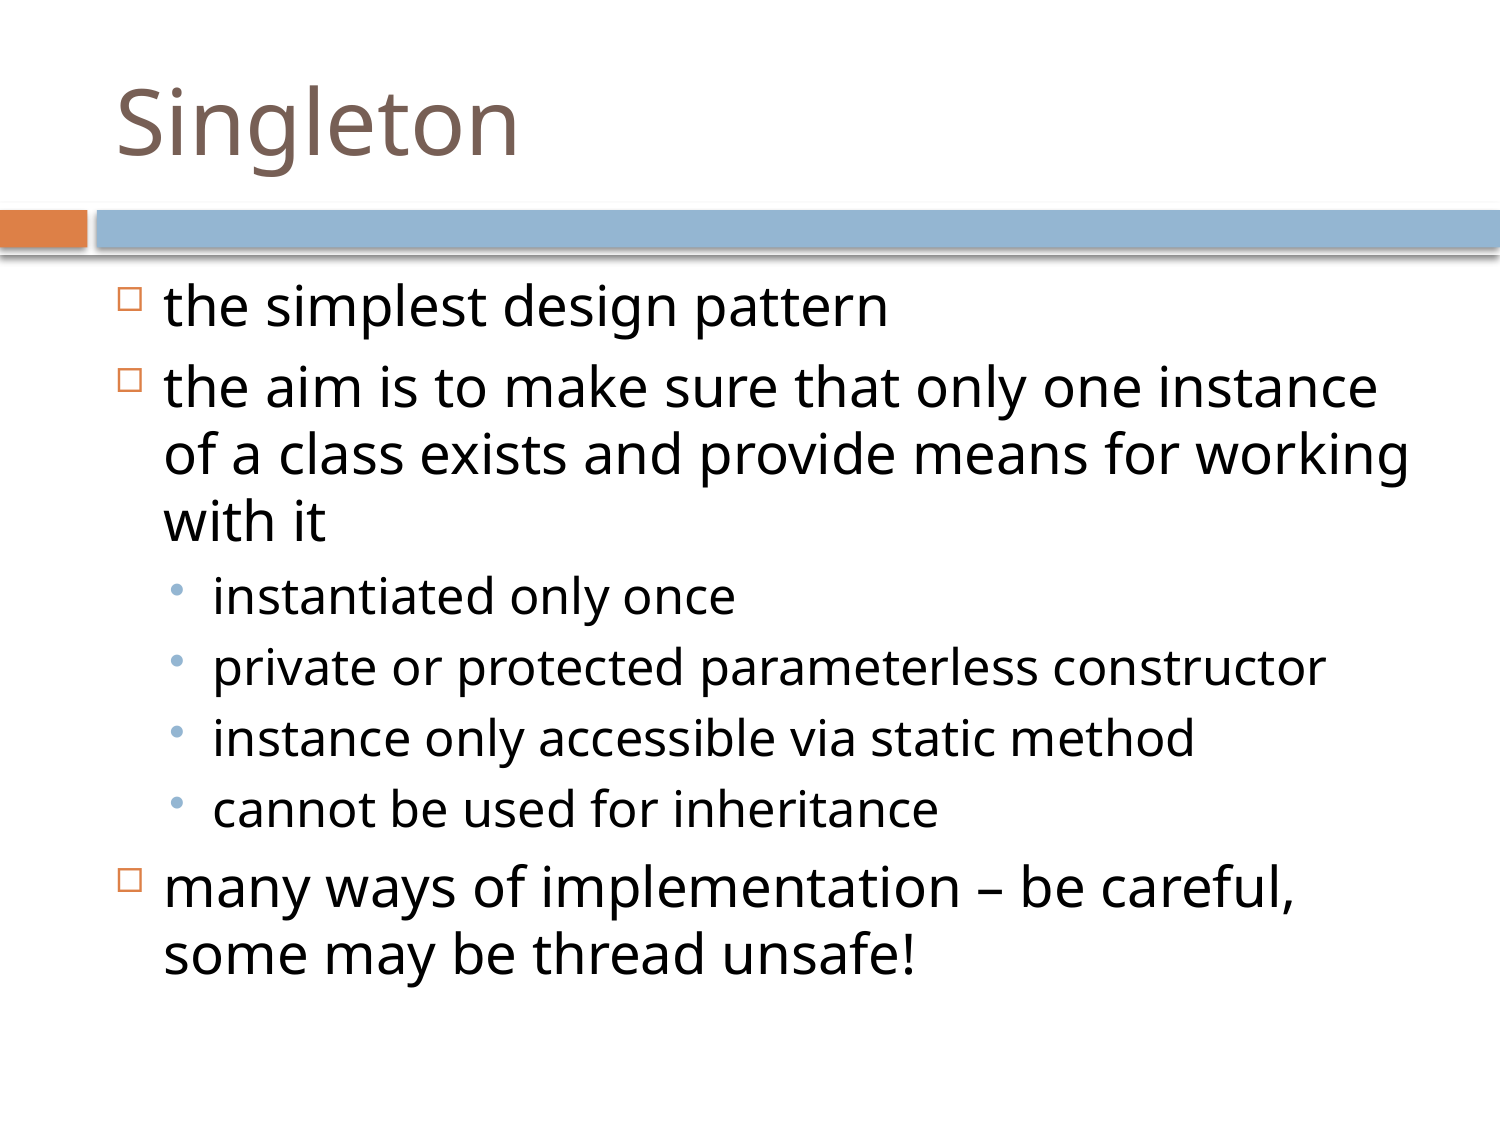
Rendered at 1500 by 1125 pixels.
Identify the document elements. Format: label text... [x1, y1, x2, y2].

list the simplest design pattern the aim is to make sure that only one instance of a class exists and provide means for working with it instantiated only once private or protected parameterless constructor instance only accessible via static method cannot be used for inheritance many ways of implementation – be careful, some may be thread unsafe! [100, 262, 1438, 1000]
title Singleton [100, 37, 1438, 200]
